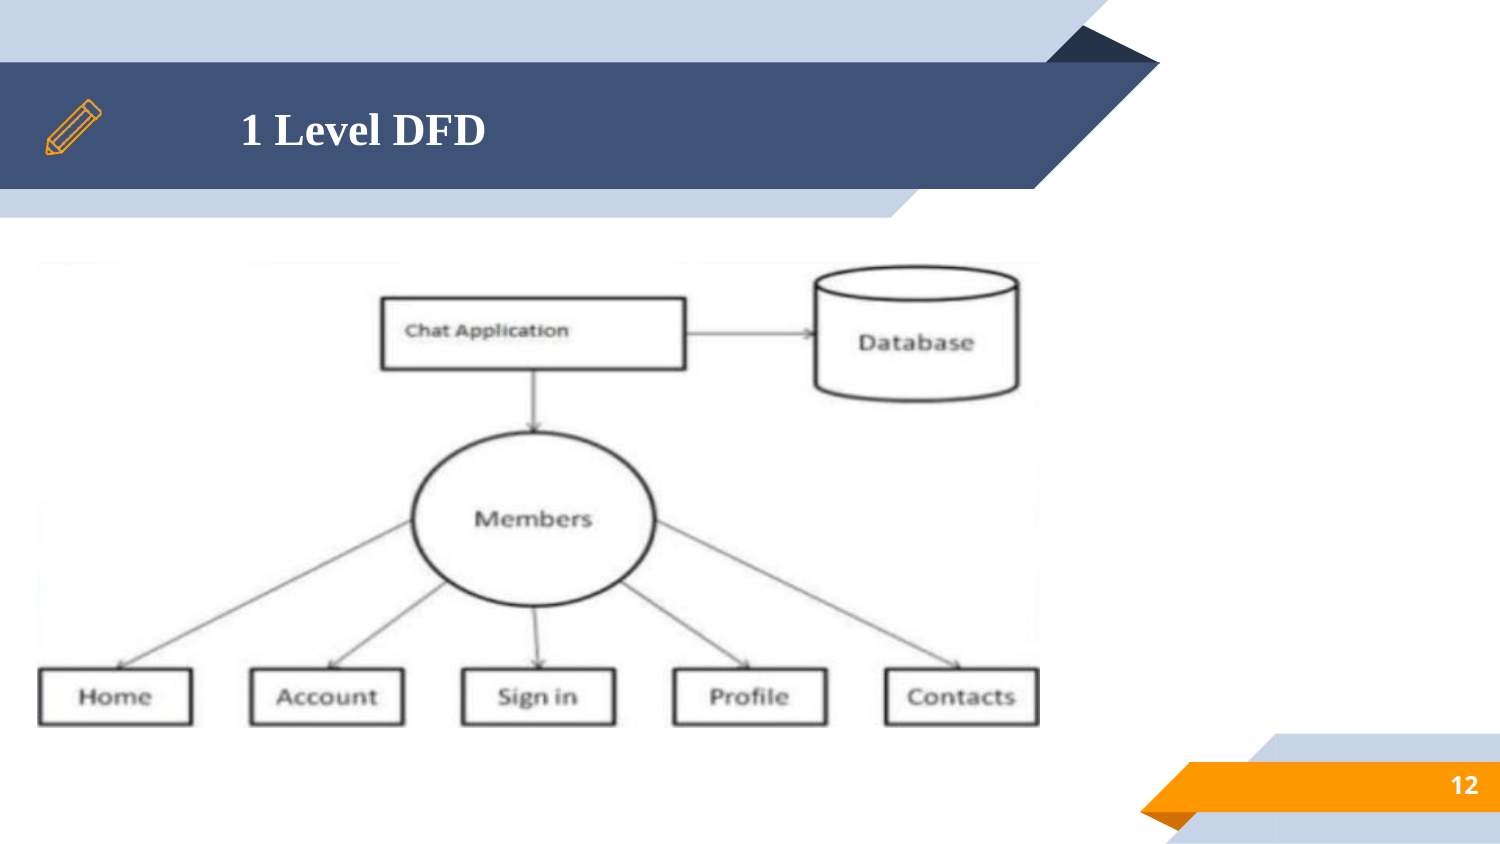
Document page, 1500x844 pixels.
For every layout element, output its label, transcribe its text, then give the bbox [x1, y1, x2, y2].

slide_number ‹#› [1249, 760, 1494, 813]
picture [37, 262, 1040, 728]
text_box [46, 98, 102, 155]
title 1 Level DFD [0, 64, 558, 190]
